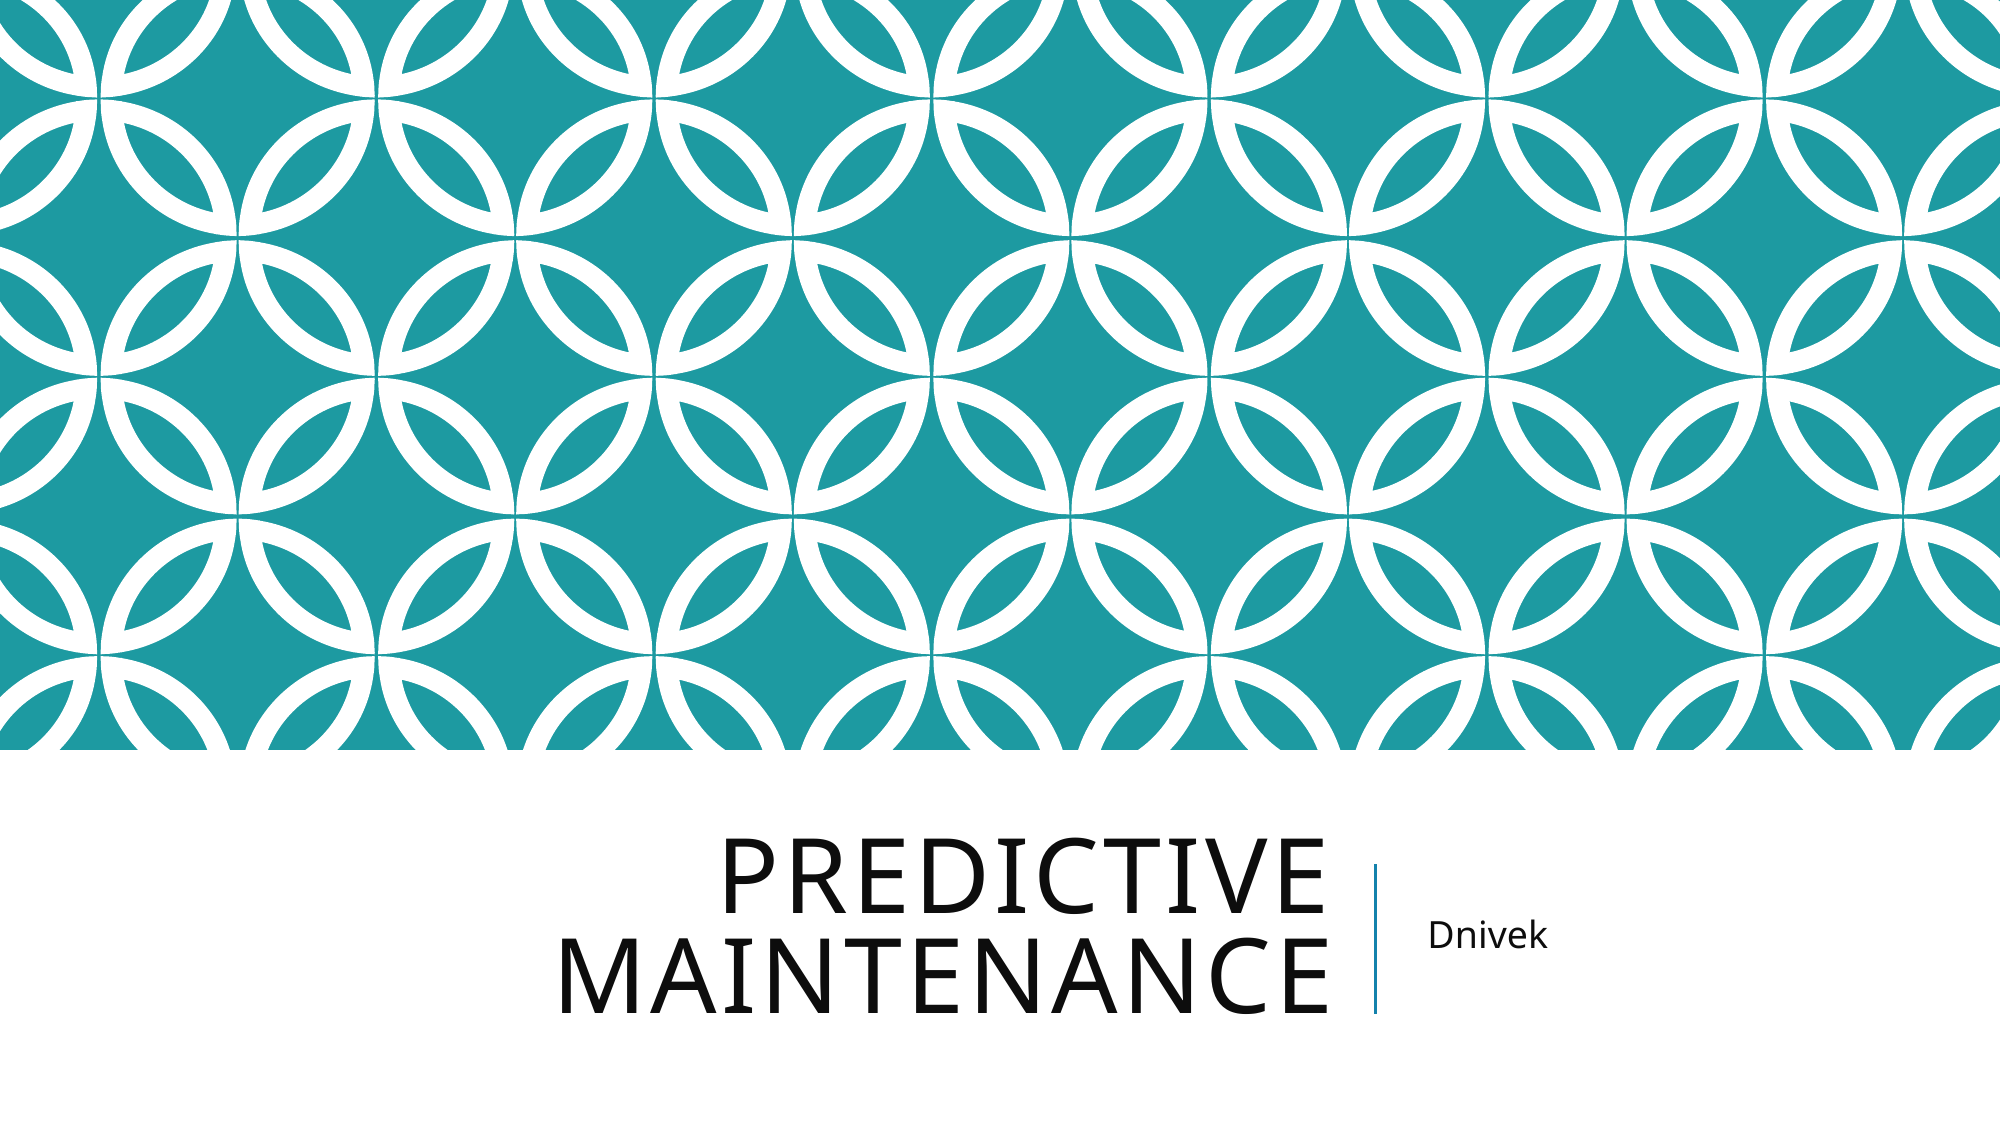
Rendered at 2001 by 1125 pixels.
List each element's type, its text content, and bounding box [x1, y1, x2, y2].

list Dnivek [1412, 813, 1938, 1054]
title Predictive maintenance [75, 813, 1350, 1054]
